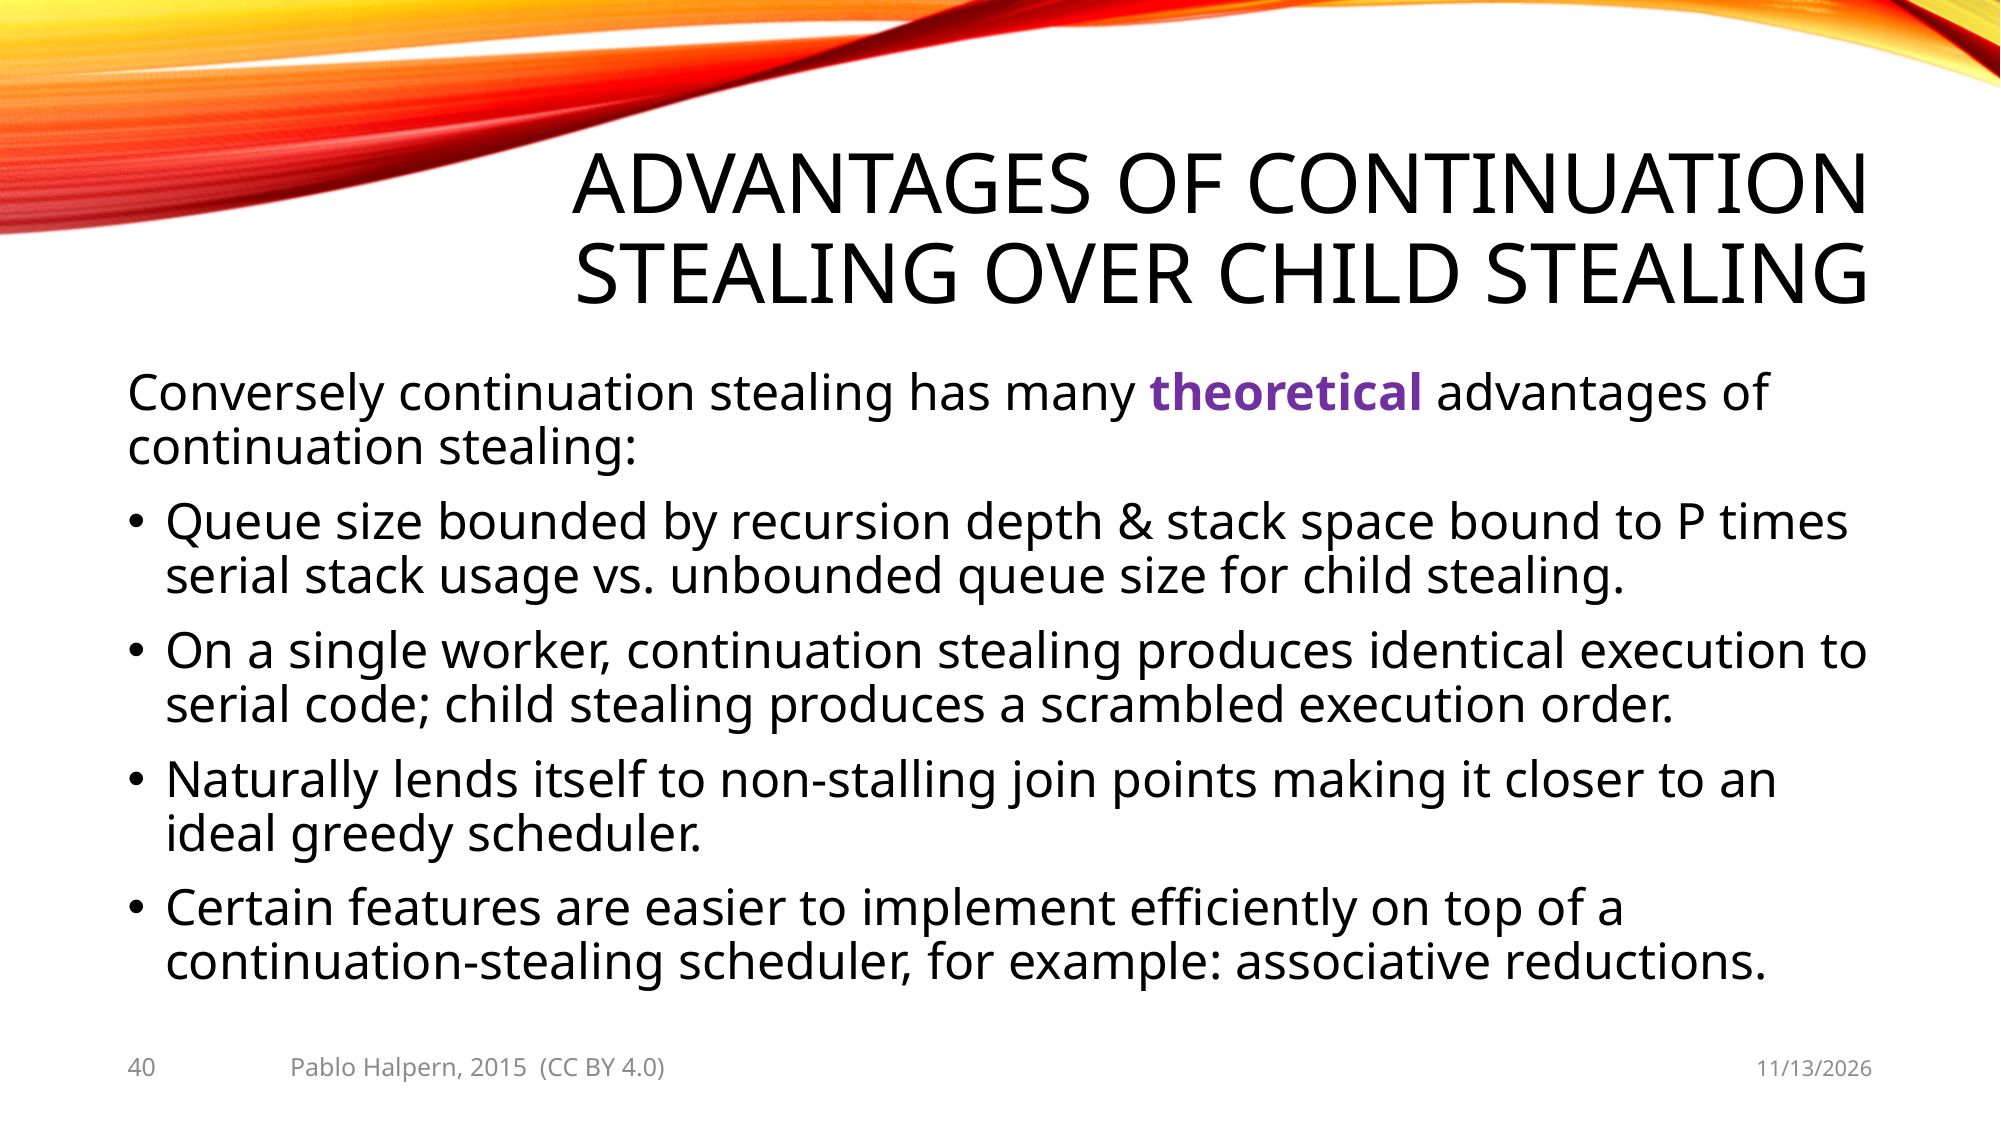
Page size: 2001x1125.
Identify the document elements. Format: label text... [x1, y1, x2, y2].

title Advantages of continuation stealing over Child Stealing [362, 125, 1888, 338]
slide_number 40 [112, 1038, 253, 1099]
list Conversely continuation stealing has many theoretical advantages of continuation stealing: Queue size bounded by recursion depth & stack space bound to P times serial stack usage vs. unbounded queue size for child stealing. On a single worker, continuation stealing produces identical execution to serial code; child stealing produces a scrambled execution order. Naturally lends itself to non-stalling join points making it closer to an ideal greedy scheduler. Certain features are easier to implement efficiently on top of a continuation-stealing scheduler, for example: associative reductions. [112, 360, 1888, 1021]
footer Pablo Halpern, 2015 (CC BY 4.0) [275, 1038, 1388, 1099]
picture [0, 0, 2000, 237]
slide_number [1410, 1038, 1888, 1099]
